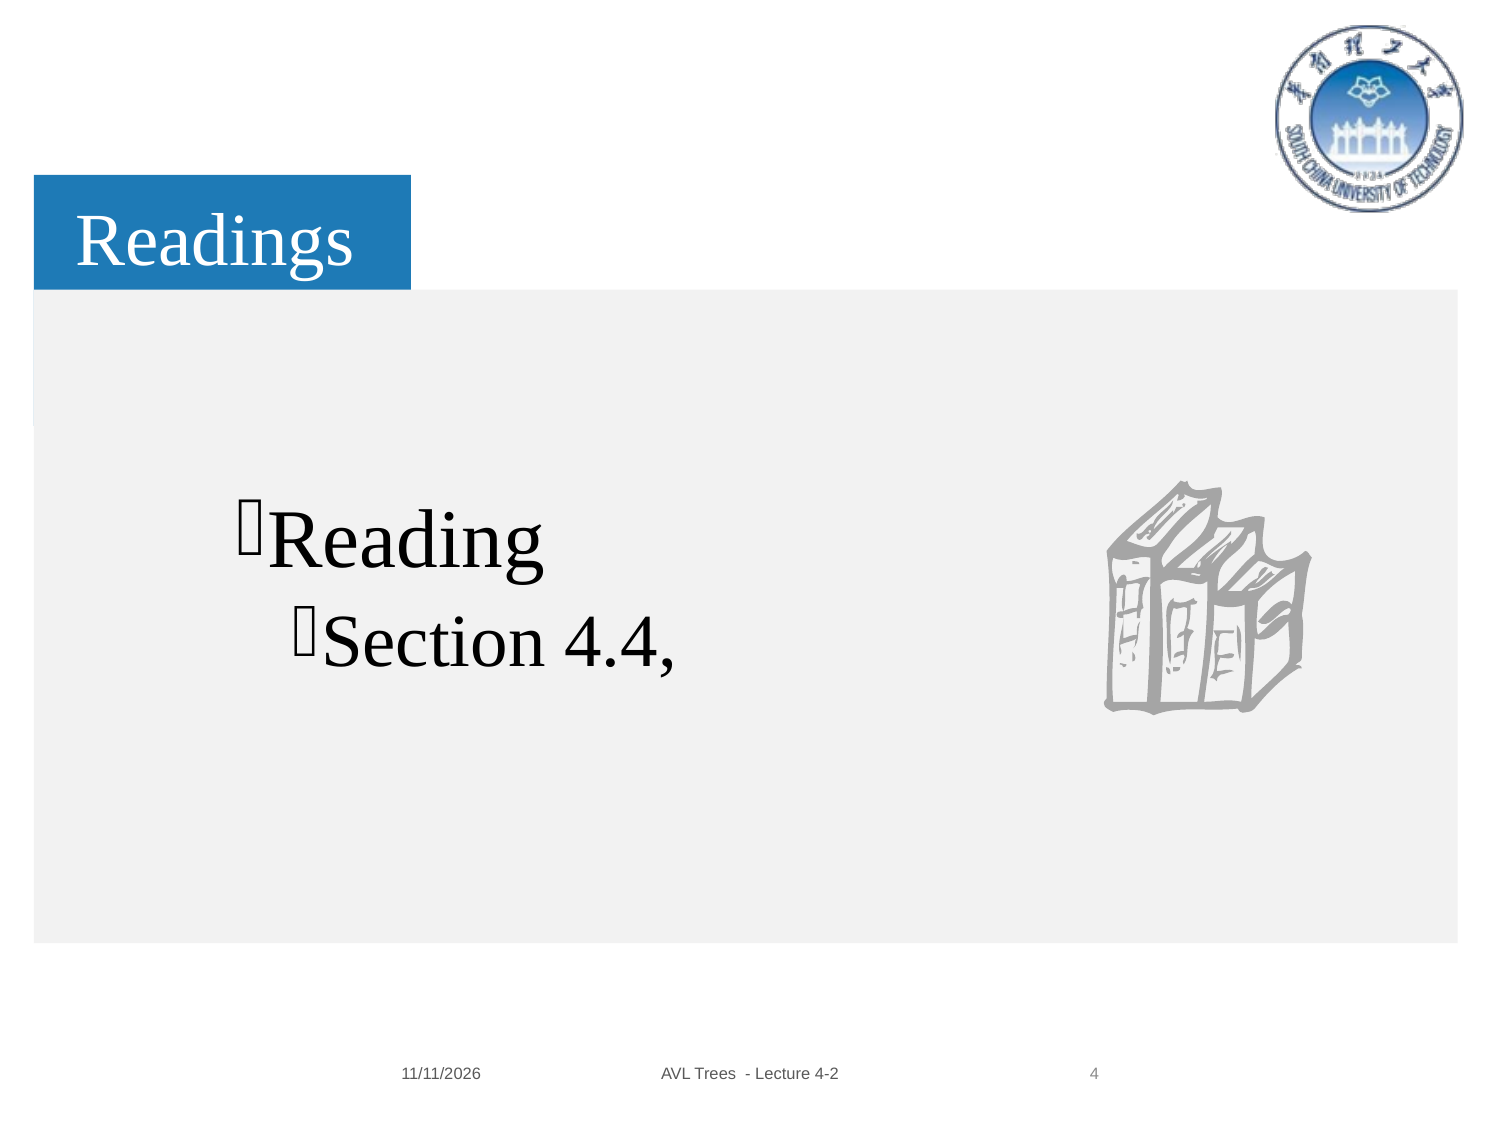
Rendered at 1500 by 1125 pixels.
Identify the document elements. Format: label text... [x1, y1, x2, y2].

text_box [33, 289, 1459, 944]
footer AVL Trees - Lecture 4-2 [607, 1042, 893, 1103]
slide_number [386, 1042, 576, 1103]
picture [1269, 18, 1472, 221]
list Reading Section 4.4, [221, 488, 983, 690]
text_box [33, 174, 412, 289]
text_box Readings [60, 182, 1004, 301]
slide_number 4 [924, 1042, 1115, 1103]
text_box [1099, 480, 1312, 716]
